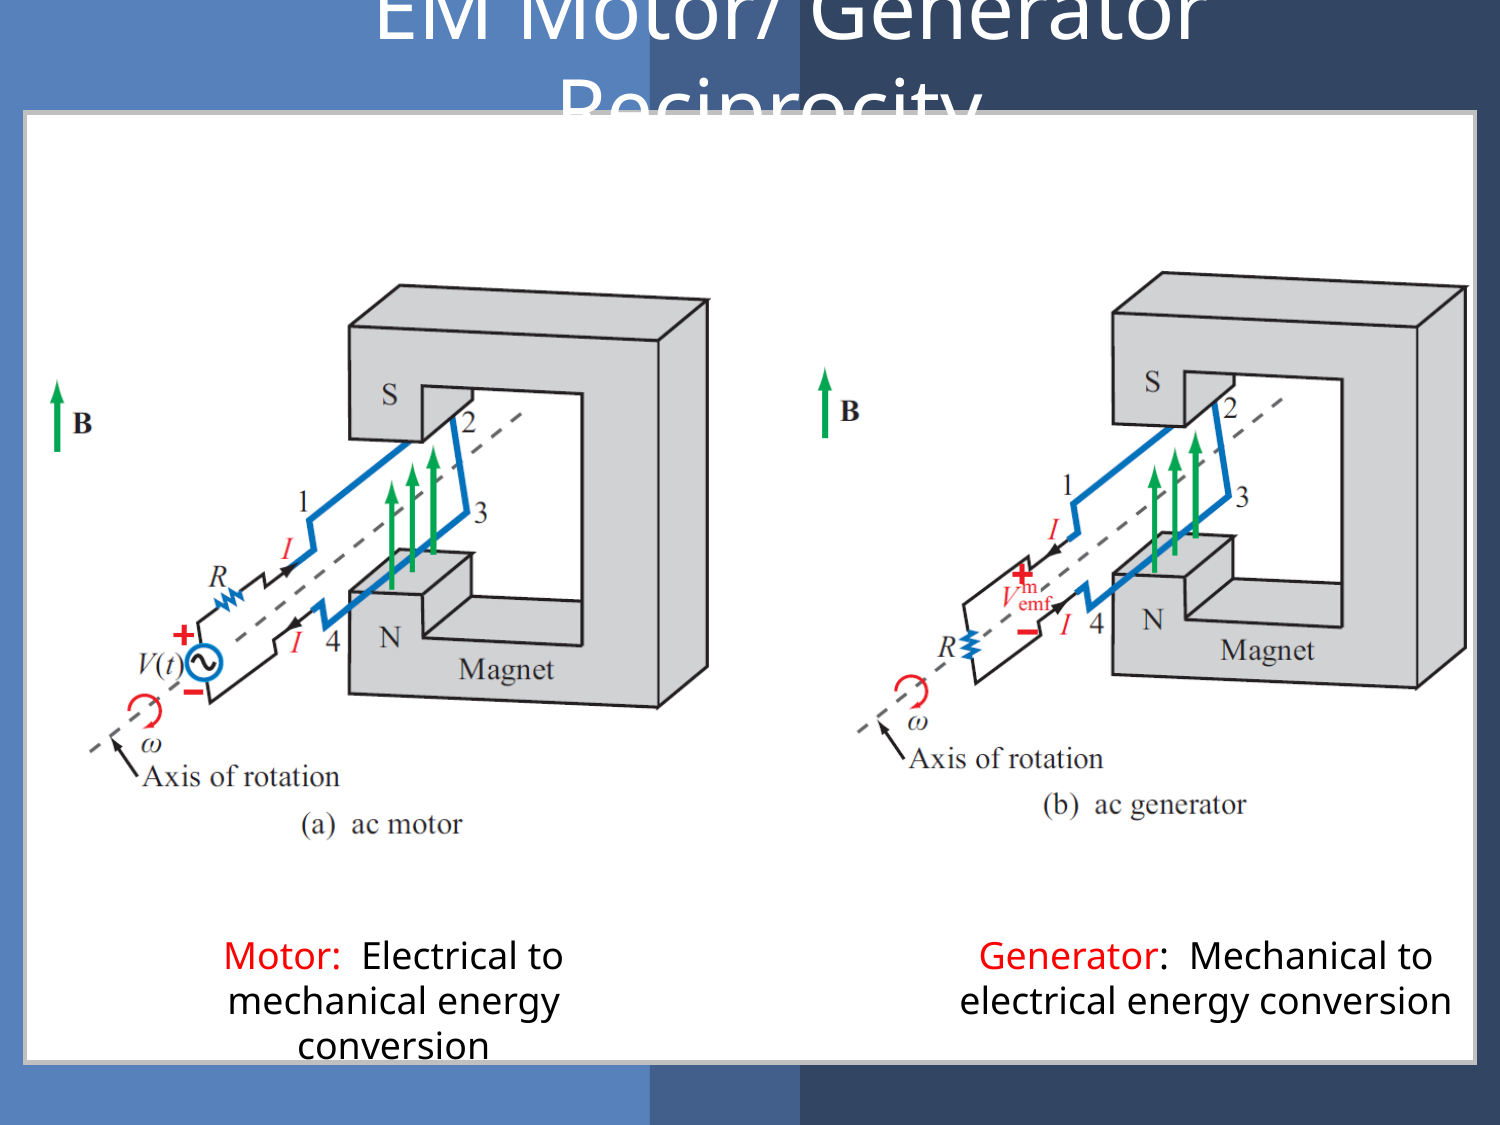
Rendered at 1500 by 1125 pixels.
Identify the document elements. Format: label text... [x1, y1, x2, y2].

text_box Generator: Mechanical to electrical energy conversion [937, 924, 1475, 1030]
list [45, 276, 713, 849]
text_box Motor: Electrical to mechanical energy conversion [112, 924, 675, 1075]
title EM Motor/ Generator Reciprocity [100, 0, 1439, 113]
picture [812, 262, 1473, 833]
